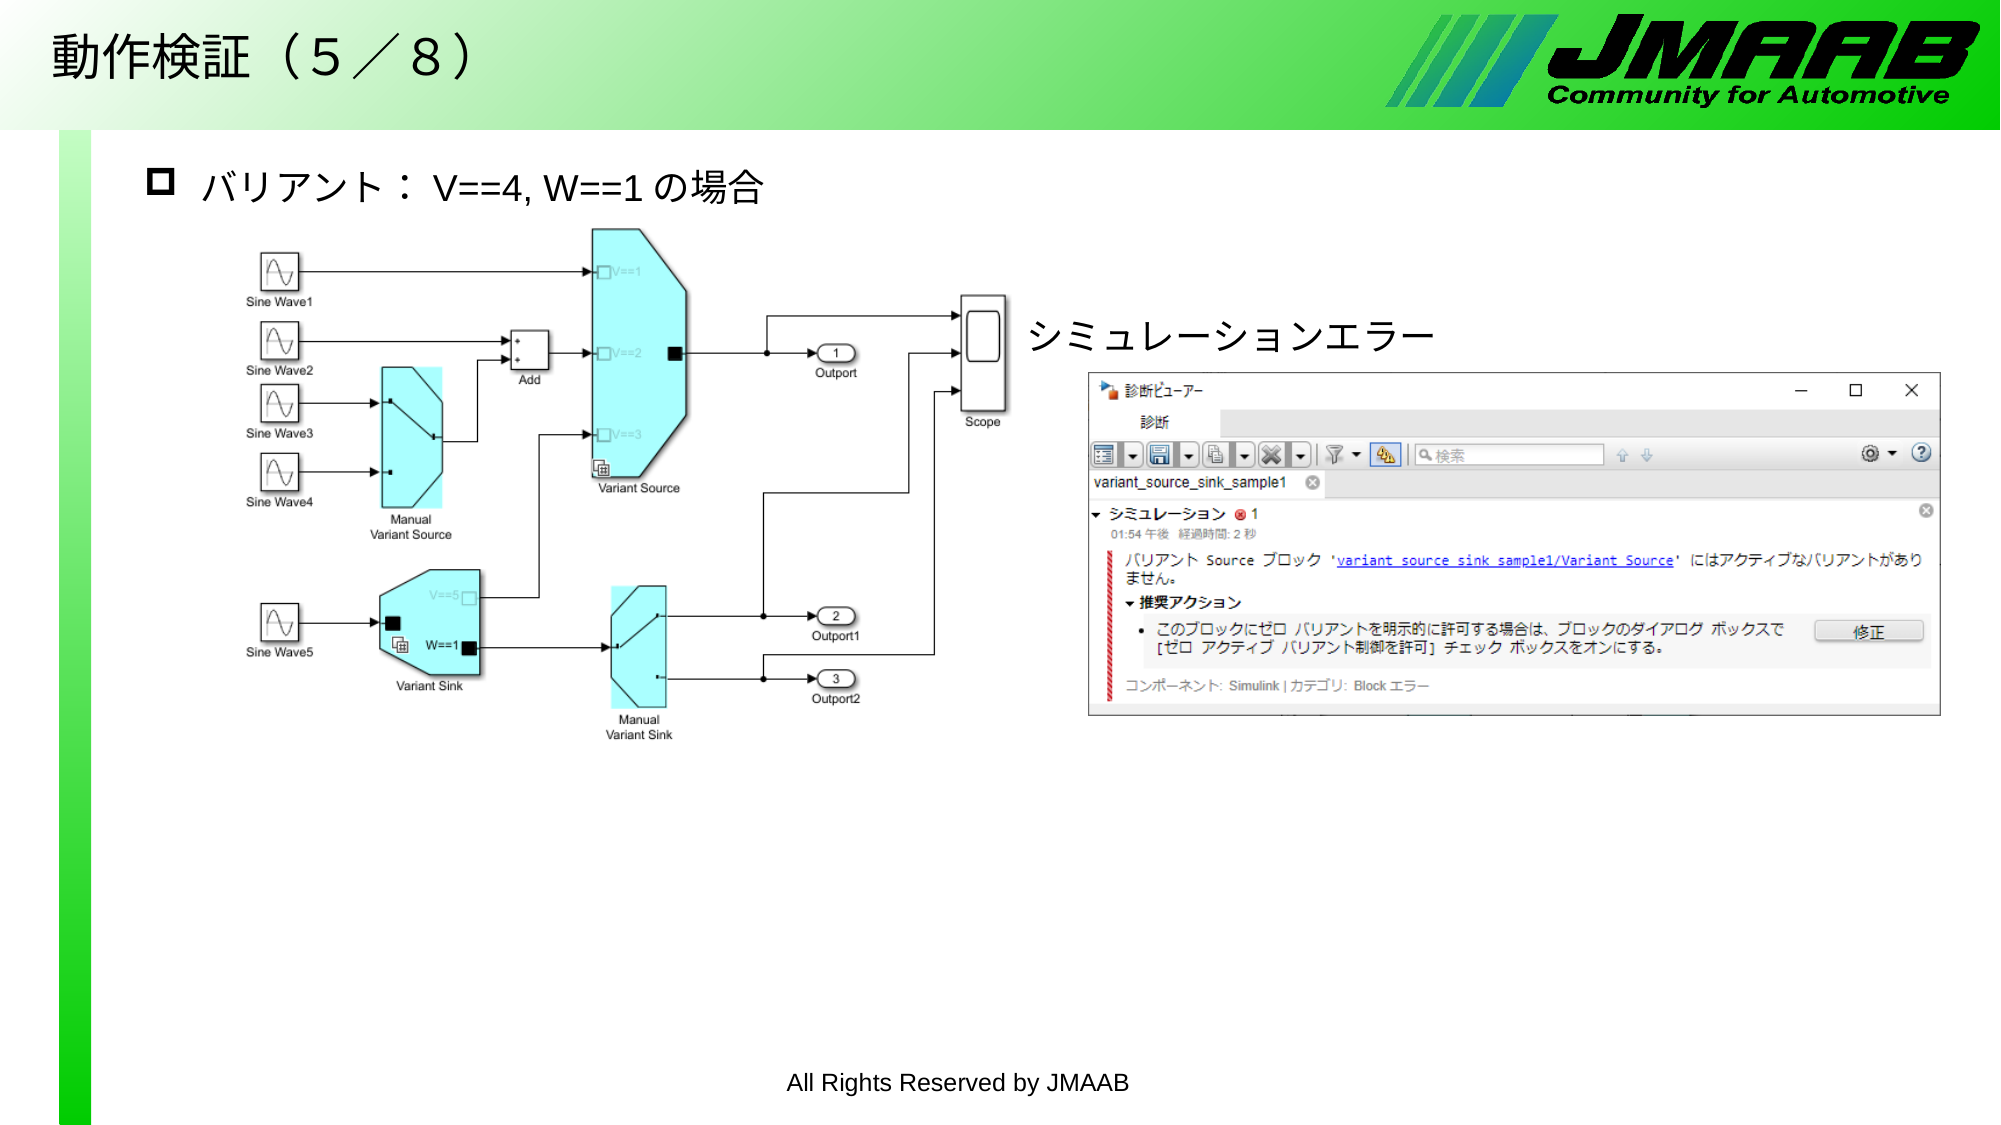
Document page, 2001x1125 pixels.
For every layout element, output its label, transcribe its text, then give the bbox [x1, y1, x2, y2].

picture [1382, 11, 1981, 109]
text_box シミュレーションエラー [1046, 305, 1452, 365]
picture [241, 220, 1042, 745]
title 動作検証（５／８） [36, 21, 1410, 91]
picture [1087, 371, 1941, 717]
list バリアント：V==4, W==1の場合 [129, 156, 1930, 812]
